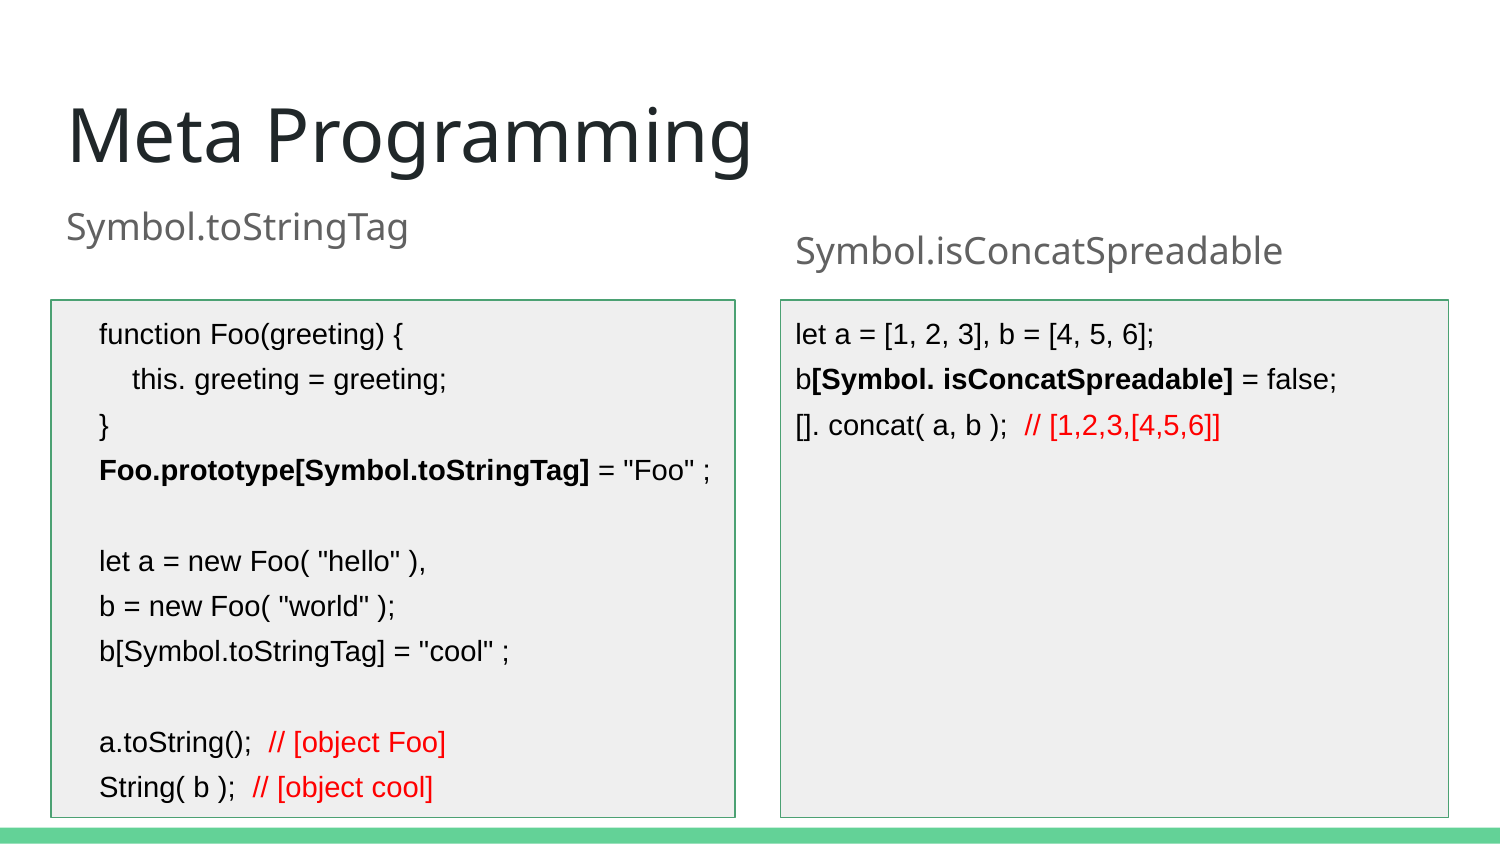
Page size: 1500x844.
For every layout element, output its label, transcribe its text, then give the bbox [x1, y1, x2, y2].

text_box Symbol.isConcatSpreadable [780, 212, 1465, 301]
text_box Symbol.toStringTag [51, 187, 735, 276]
text_box let a = [1, 2, 3], b = [4, 5, 6]; b[Symbol. isConcatSpreadable] = false; []. concat( a, b ); // [1,2,3,[4,5,6]] [780, 301, 1449, 818]
text_box function Foo(greeting) { this. greeting = greeting; } Foo.prototype[Symbol.toStringTag] = "Foo" ; let a = new Foo( "hello" ), b = new Foo( "world" ); b[Symbol.toStringTag] = "cool" ; a.toString(); // [object Foo] String( b ); // [object cool] [51, 300, 735, 818]
title Meta Programming [51, 72, 1449, 188]
